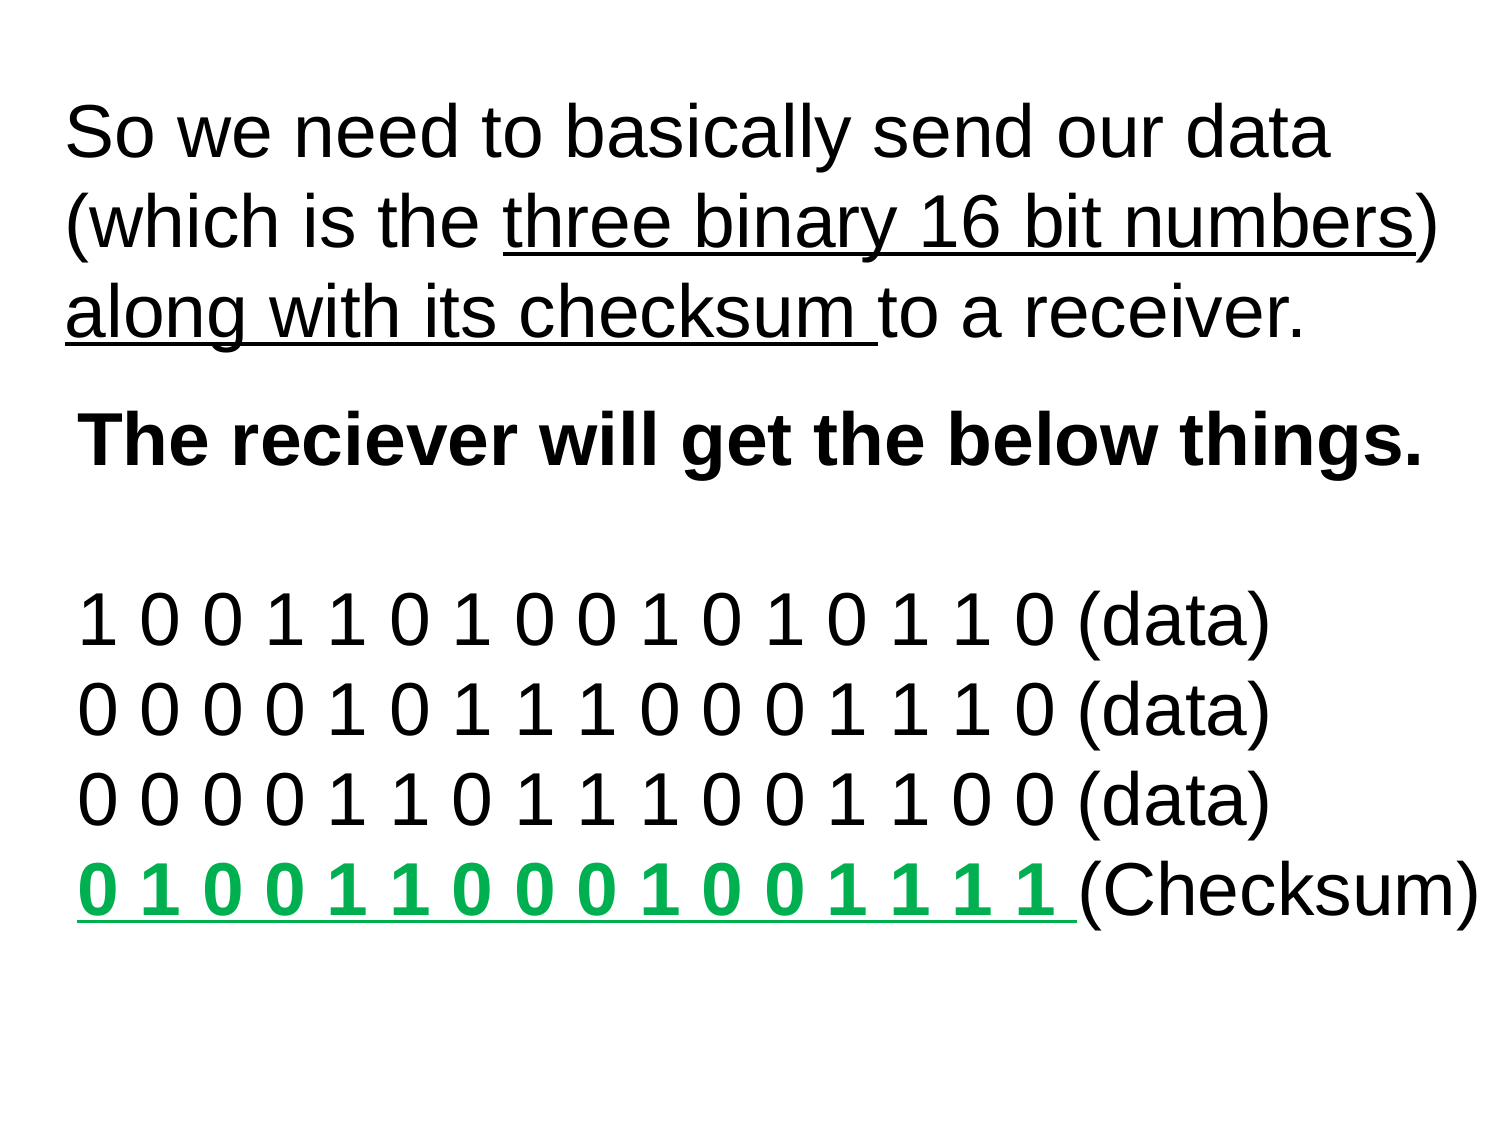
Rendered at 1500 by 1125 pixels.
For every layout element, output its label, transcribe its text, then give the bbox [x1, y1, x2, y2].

text_box So we need to basically send our data (which is the three binary 16 bit numbers) along with its checksum to a receiver. [49, 74, 1463, 360]
text_box The reciever will get the below things. 1 0 0 1 1 0 1 0 0 1 0 1 0 1 1 0 (data) 0 0 0 0 1 0 1 1 1 0 0 0 1 1 1 0 (data) 0 0 0 0 1 1 0 1 1 1 0 0 1 1 0 0 (data) 0 1 0 0 1 1 0 0 0 1 0 0 1 1 1 1 (Checksum) [62, 382, 1500, 938]
